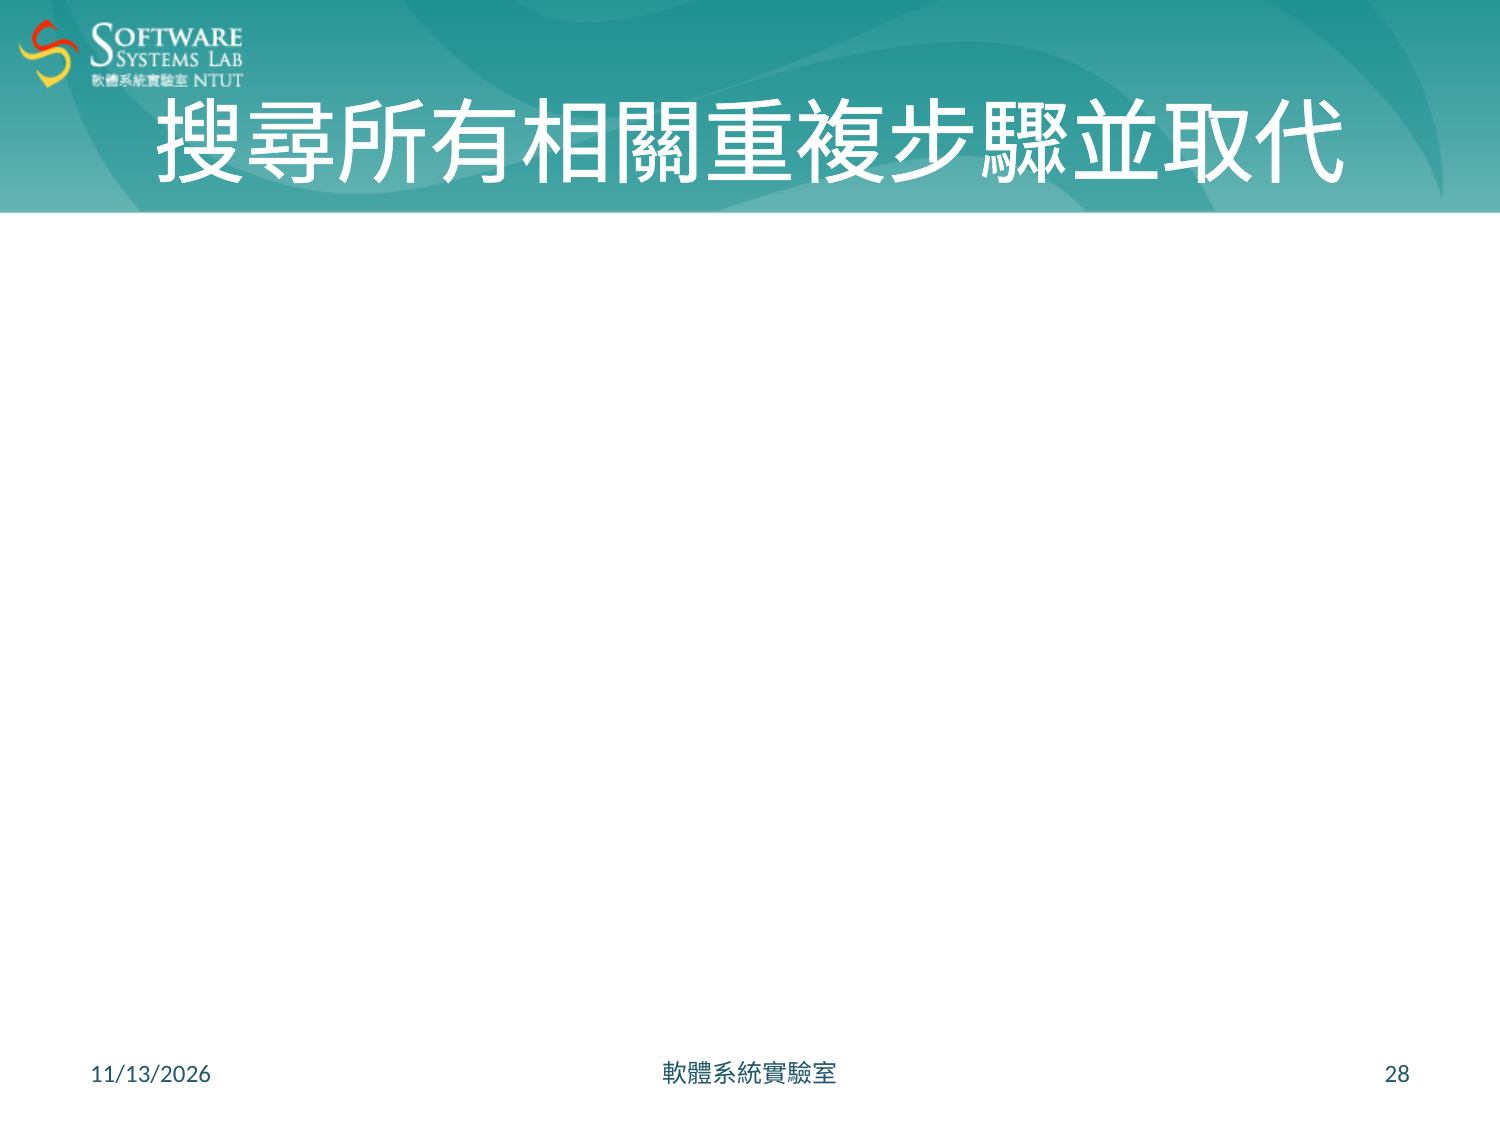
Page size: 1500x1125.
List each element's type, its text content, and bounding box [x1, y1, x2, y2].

picture [0, 0, 1500, 1125]
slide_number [75, 1042, 425, 1103]
slide_number 28 [1074, 1042, 1425, 1103]
title 搜尋所有相關重複步驟並取代 [74, 44, 1426, 233]
footer 軟體系統實驗室 [512, 1042, 988, 1103]
